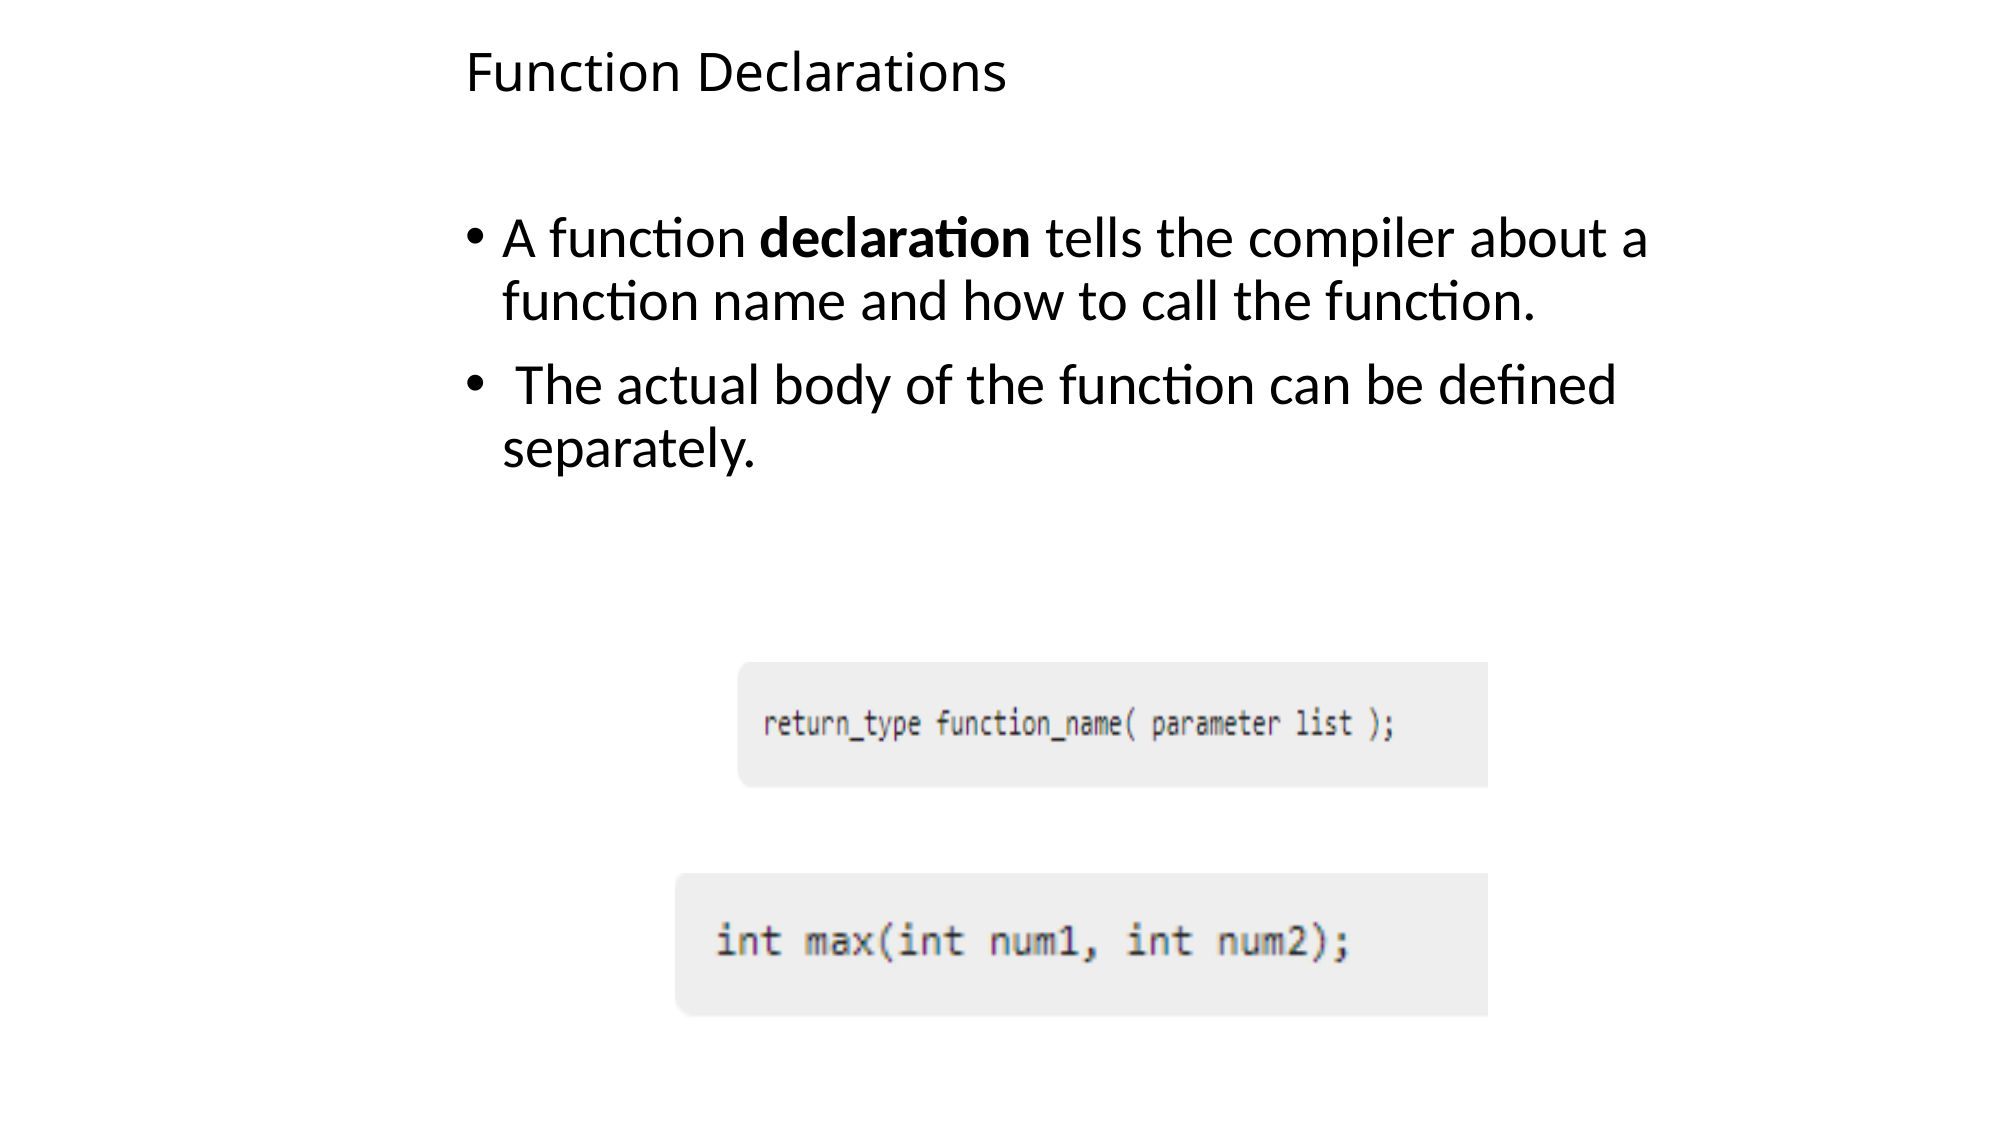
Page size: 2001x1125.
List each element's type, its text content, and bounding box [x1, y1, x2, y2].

list A function declaration tells the compiler about a function name and how to call the function. The actual body of the function can be defined separately. [450, 200, 1713, 1063]
picture [724, 662, 1488, 816]
picture [674, 873, 1488, 1025]
title Function Declarations [450, 37, 1713, 175]
